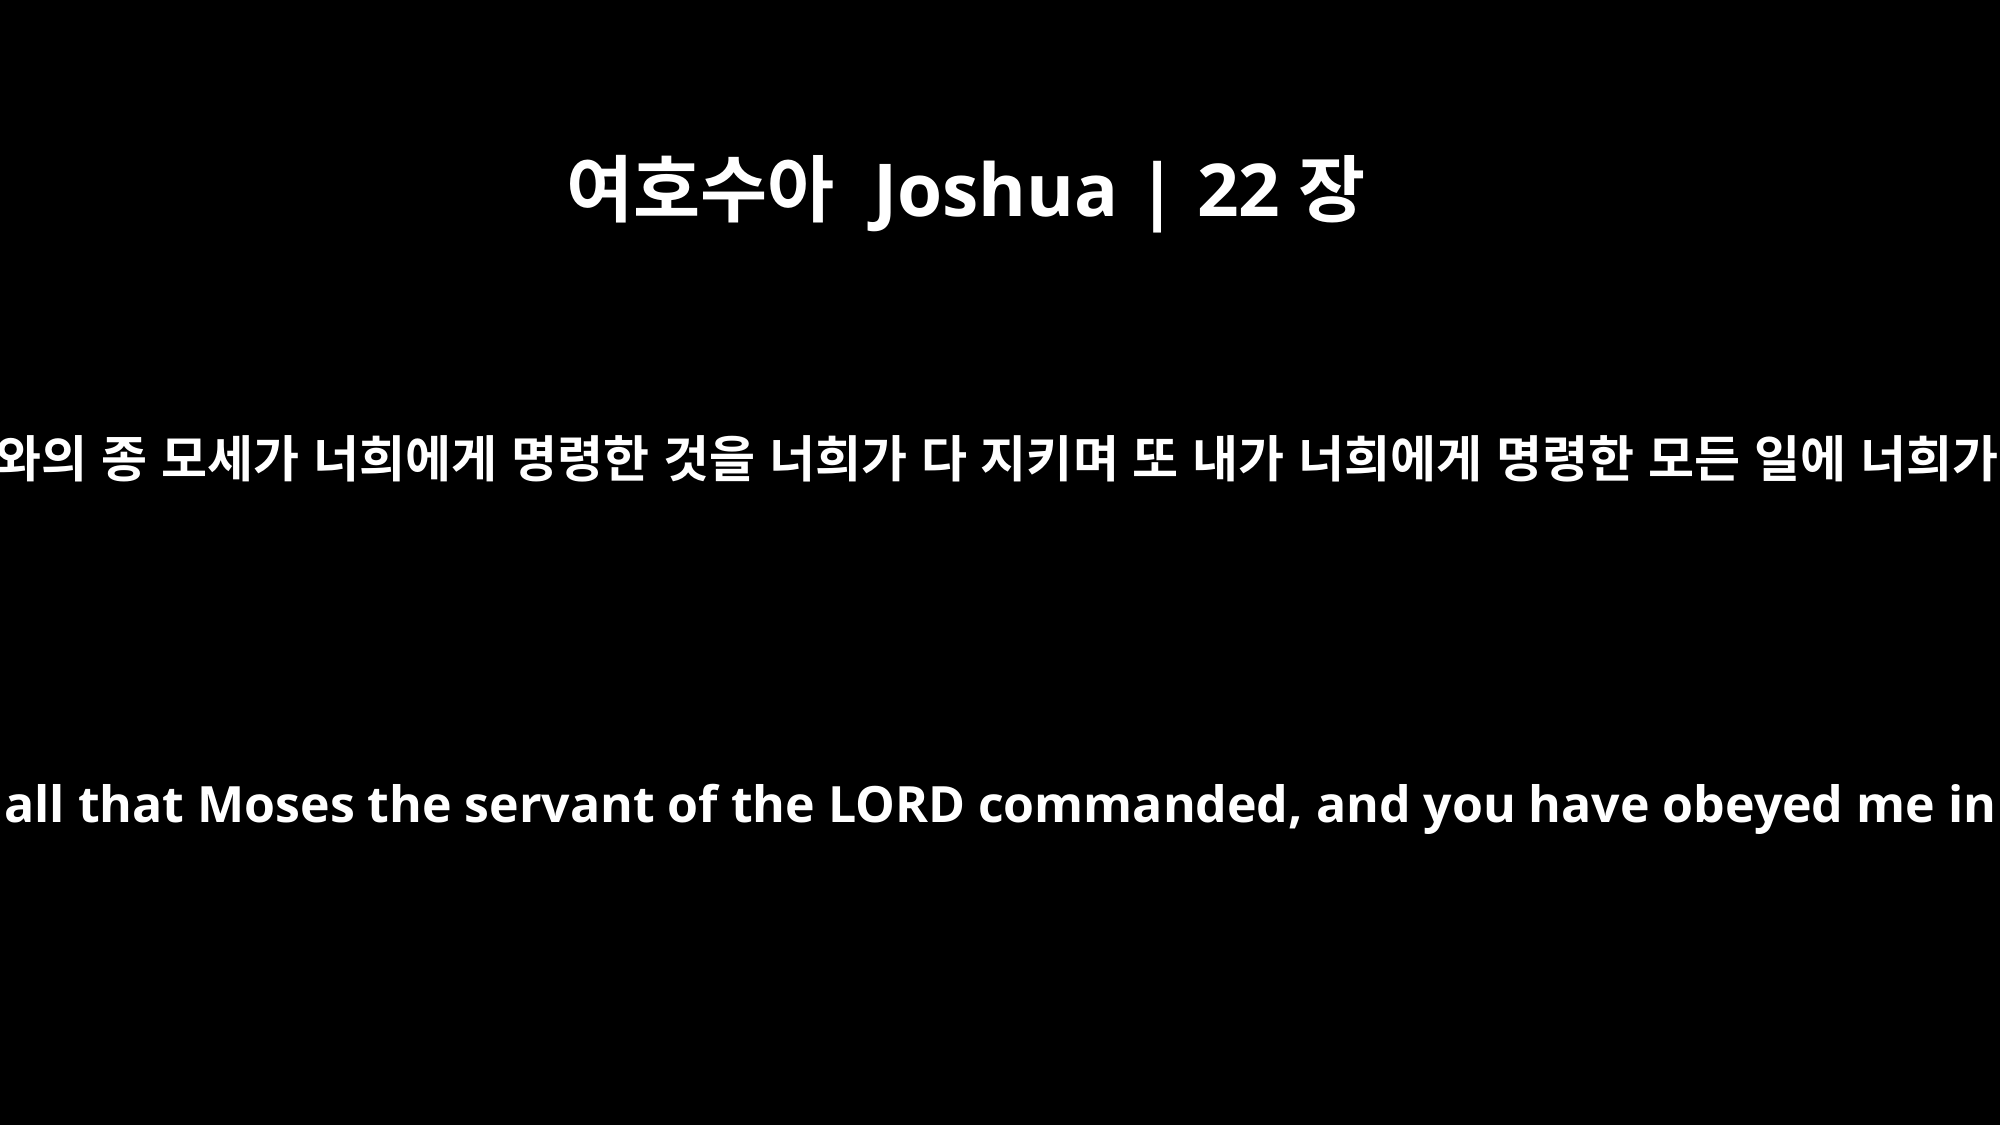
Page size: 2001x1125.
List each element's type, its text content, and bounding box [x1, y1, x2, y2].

text_box and said to them, "You have done all that Moses the servant of the LORD commanded, and you have obeyed me in everything I commanded. [0, 764, 2000, 840]
text_box 여호수아 Joshua | 22장 [551, 136, 1381, 239]
text_box 2 그들에게 이르되 여호와의 종 모세가 너희에게 명령한 것을 너희가 다 지키며 또 내가 너희에게 명령한 모든 일에 너희가 내 말을 순종하여 [0, 359, 2000, 495]
